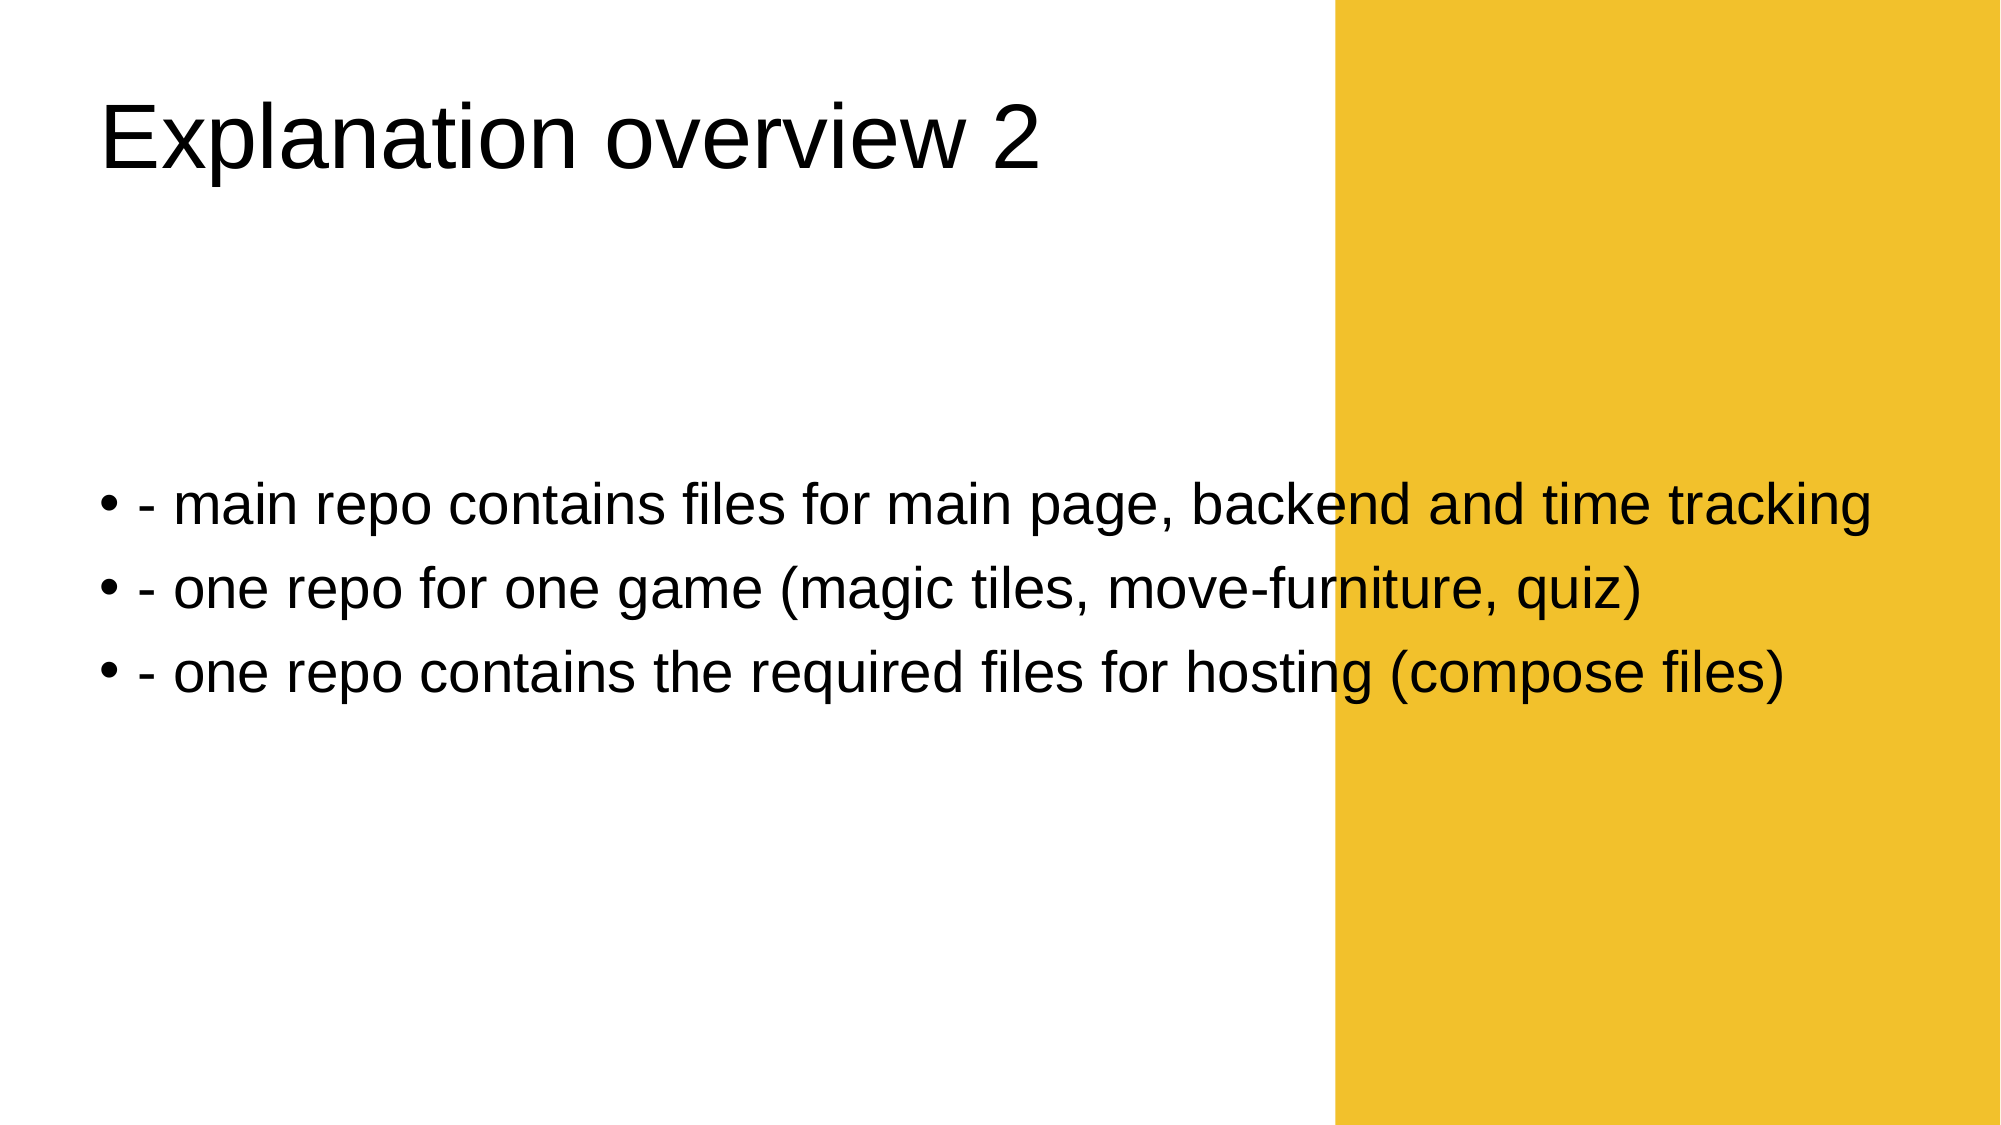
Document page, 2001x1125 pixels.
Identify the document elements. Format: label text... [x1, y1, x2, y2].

subtitle - main repo contains files for main page, backend and time tracking - one repo for one game (magic tiles, move-furniture, quiz) - one repo contains the required files for hosting (compose files) [99, 263, 1900, 916]
title Explanation overview 2 [99, 44, 1900, 233]
